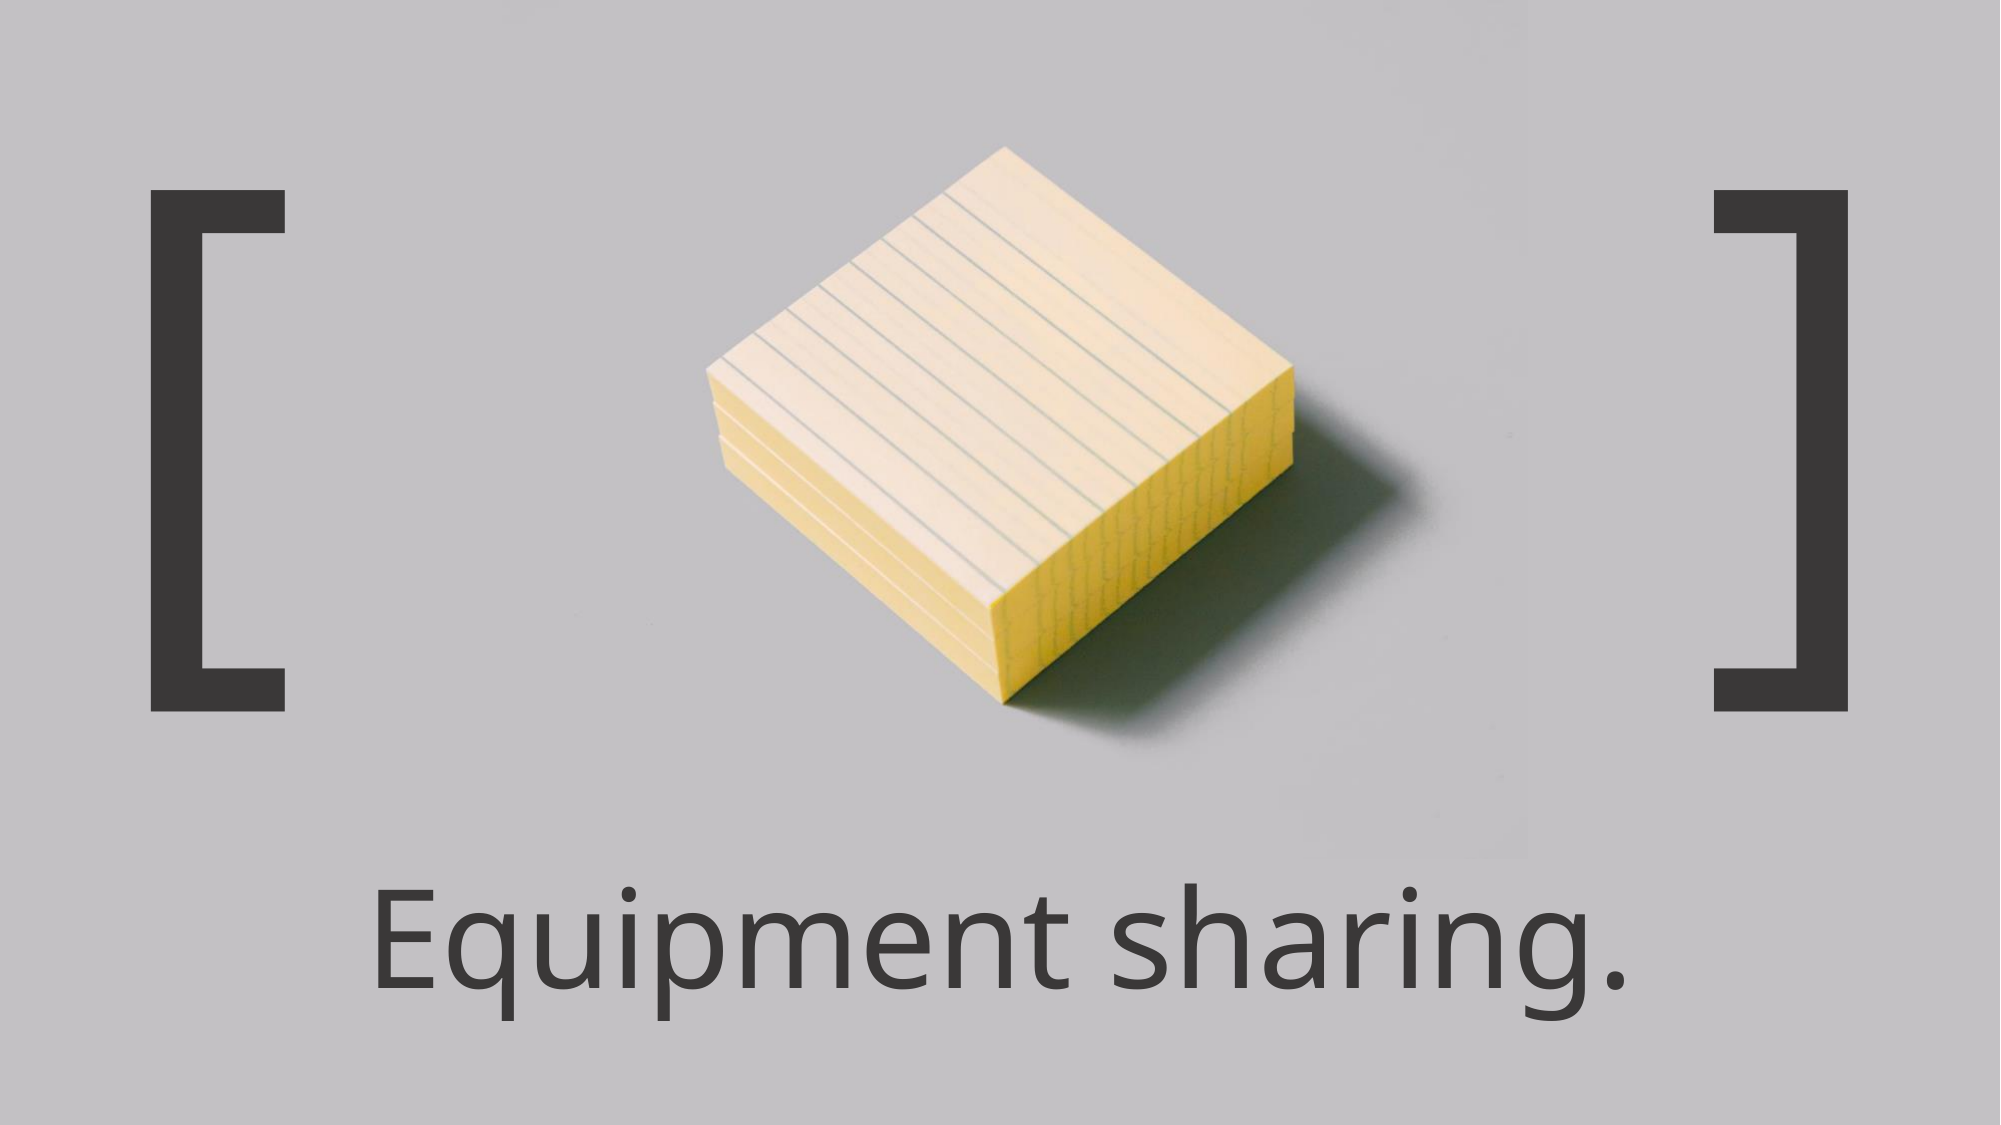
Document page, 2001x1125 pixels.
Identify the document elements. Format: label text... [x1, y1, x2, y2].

text_box [ ] [88, 12, 502, 745]
text_box [ ] [1528, 12, 1912, 745]
text_box Equipment sharing. [350, 843, 1650, 1024]
picture [502, 0, 1528, 859]
